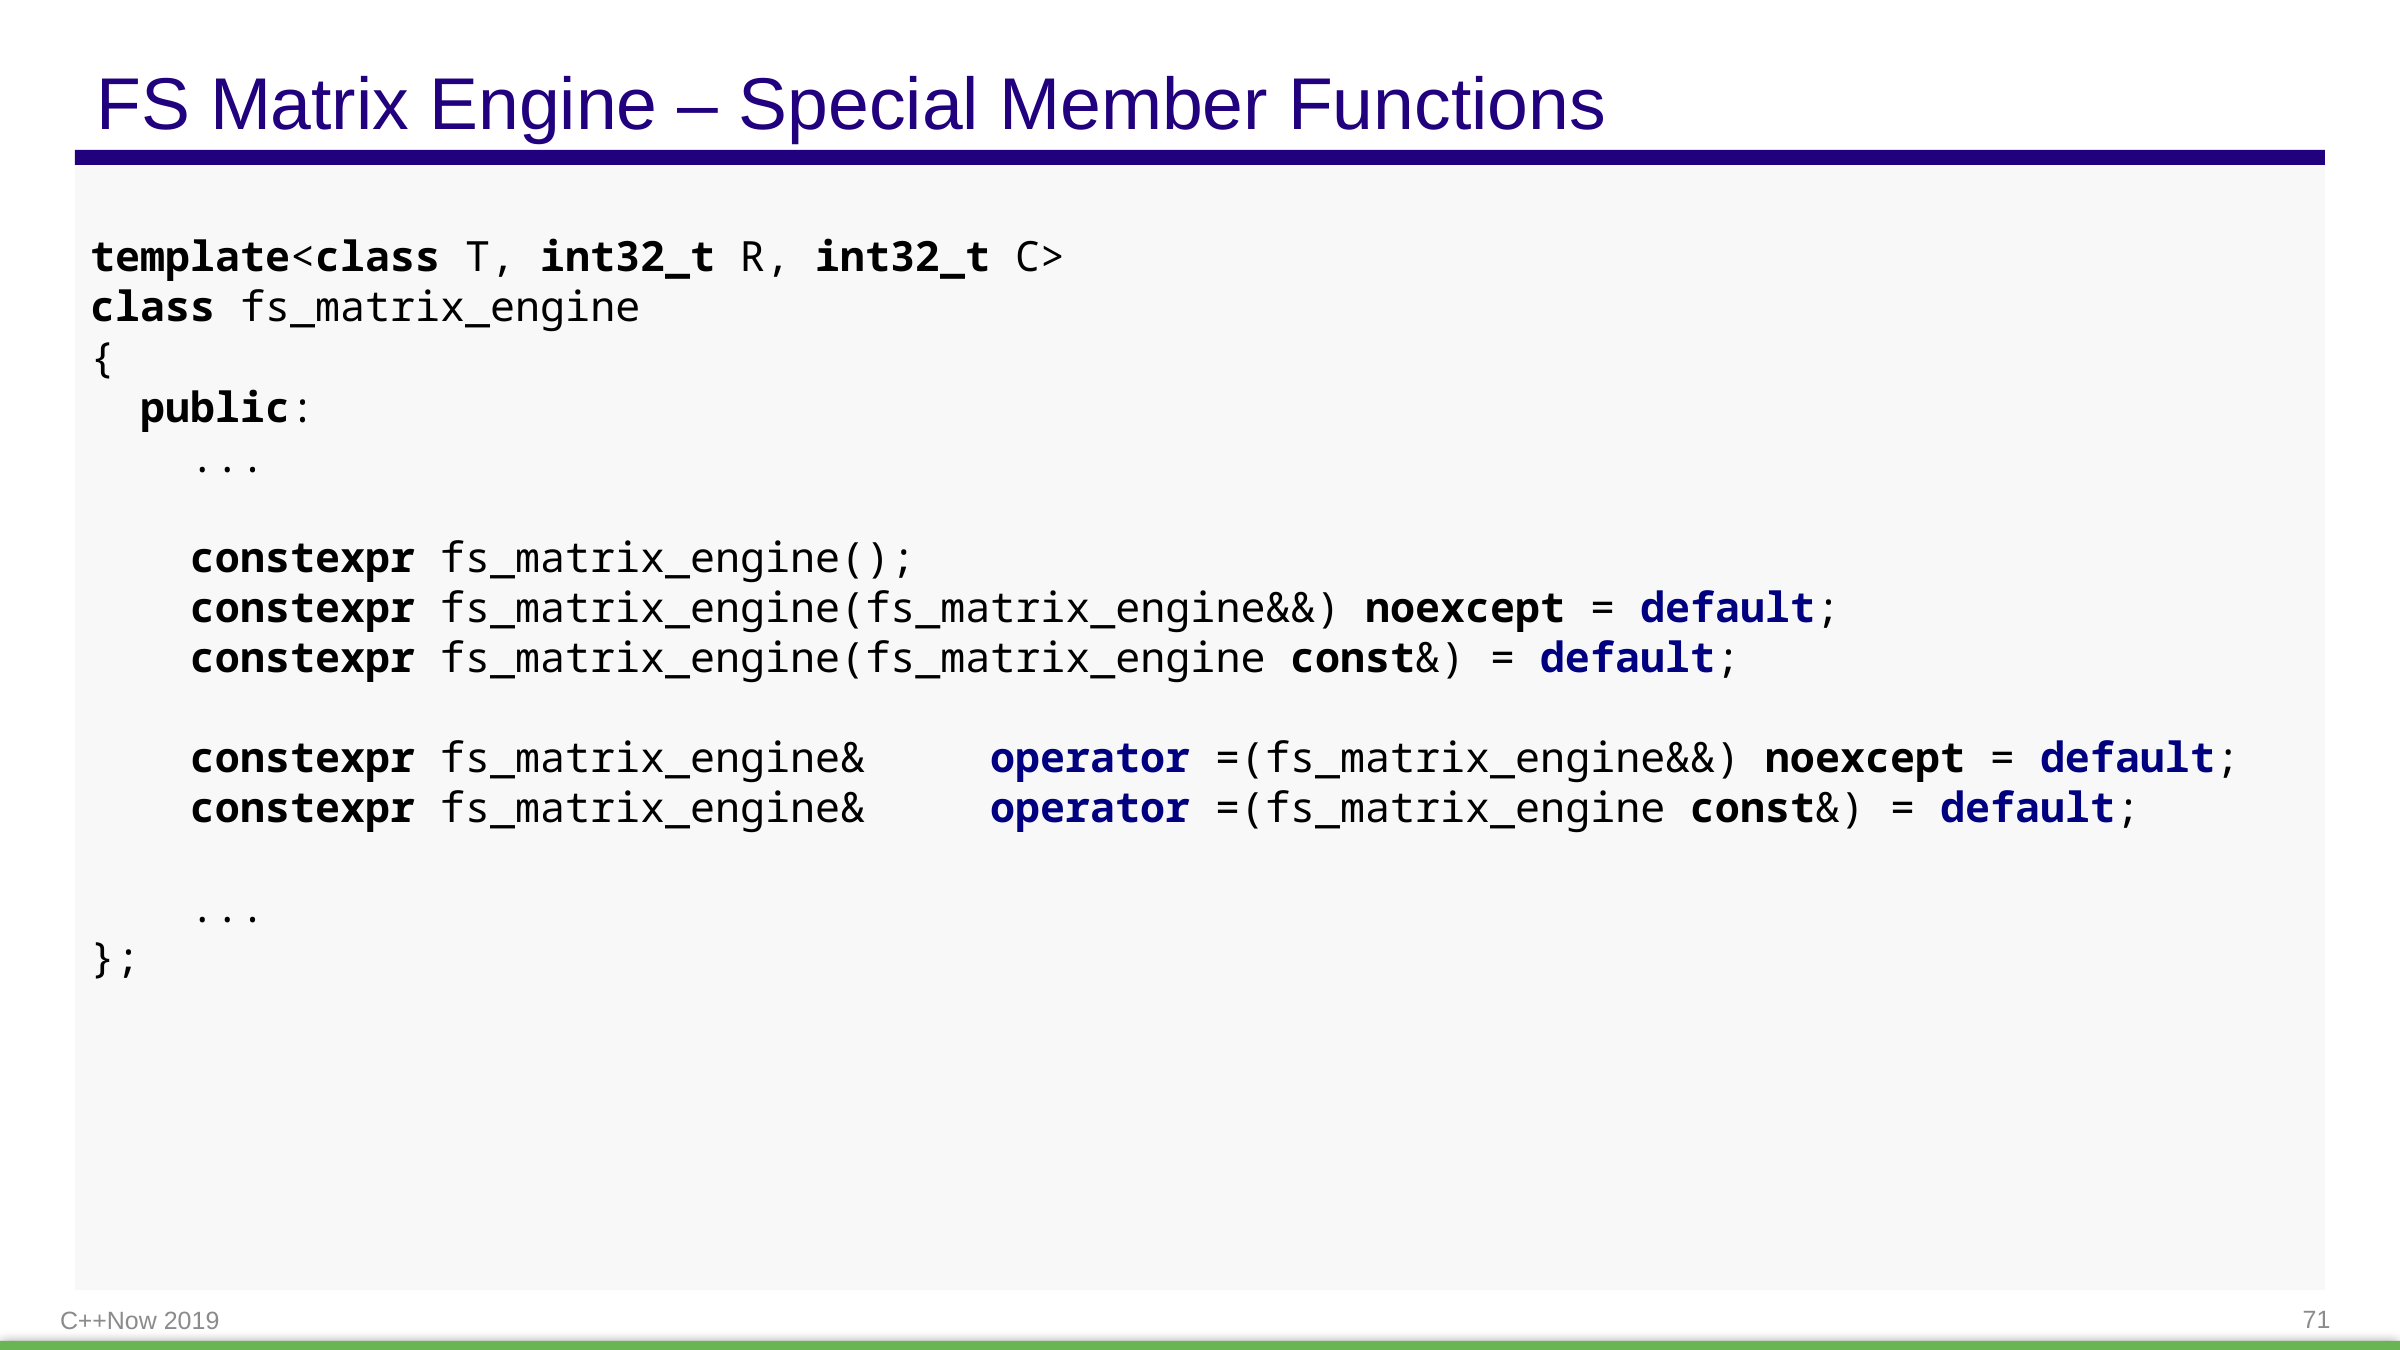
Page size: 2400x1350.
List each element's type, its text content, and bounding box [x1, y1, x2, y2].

slide_number 71 [2168, 1305, 2352, 1333]
list template<class T, int32_t R, int32_t C> class fs_matrix_engine { public: ... constexpr fs_matrix_engine(); constexpr fs_matrix_engine(fs_matrix_engine&&) noexcept = default; constexpr fs_matrix_engine(fs_matrix_engine const&) = default; constexpr fs_matrix_engine& operator =(fs_matrix_engine&&) noexcept = default; constexpr fs_matrix_engine& operator =(fs_matrix_engine const&) = default; ... }; [75, 165, 2325, 1290]
title FS Matrix Engine – Special Member Functions [75, 45, 2325, 155]
footer C++Now 2019 [60, 1305, 810, 1335]
